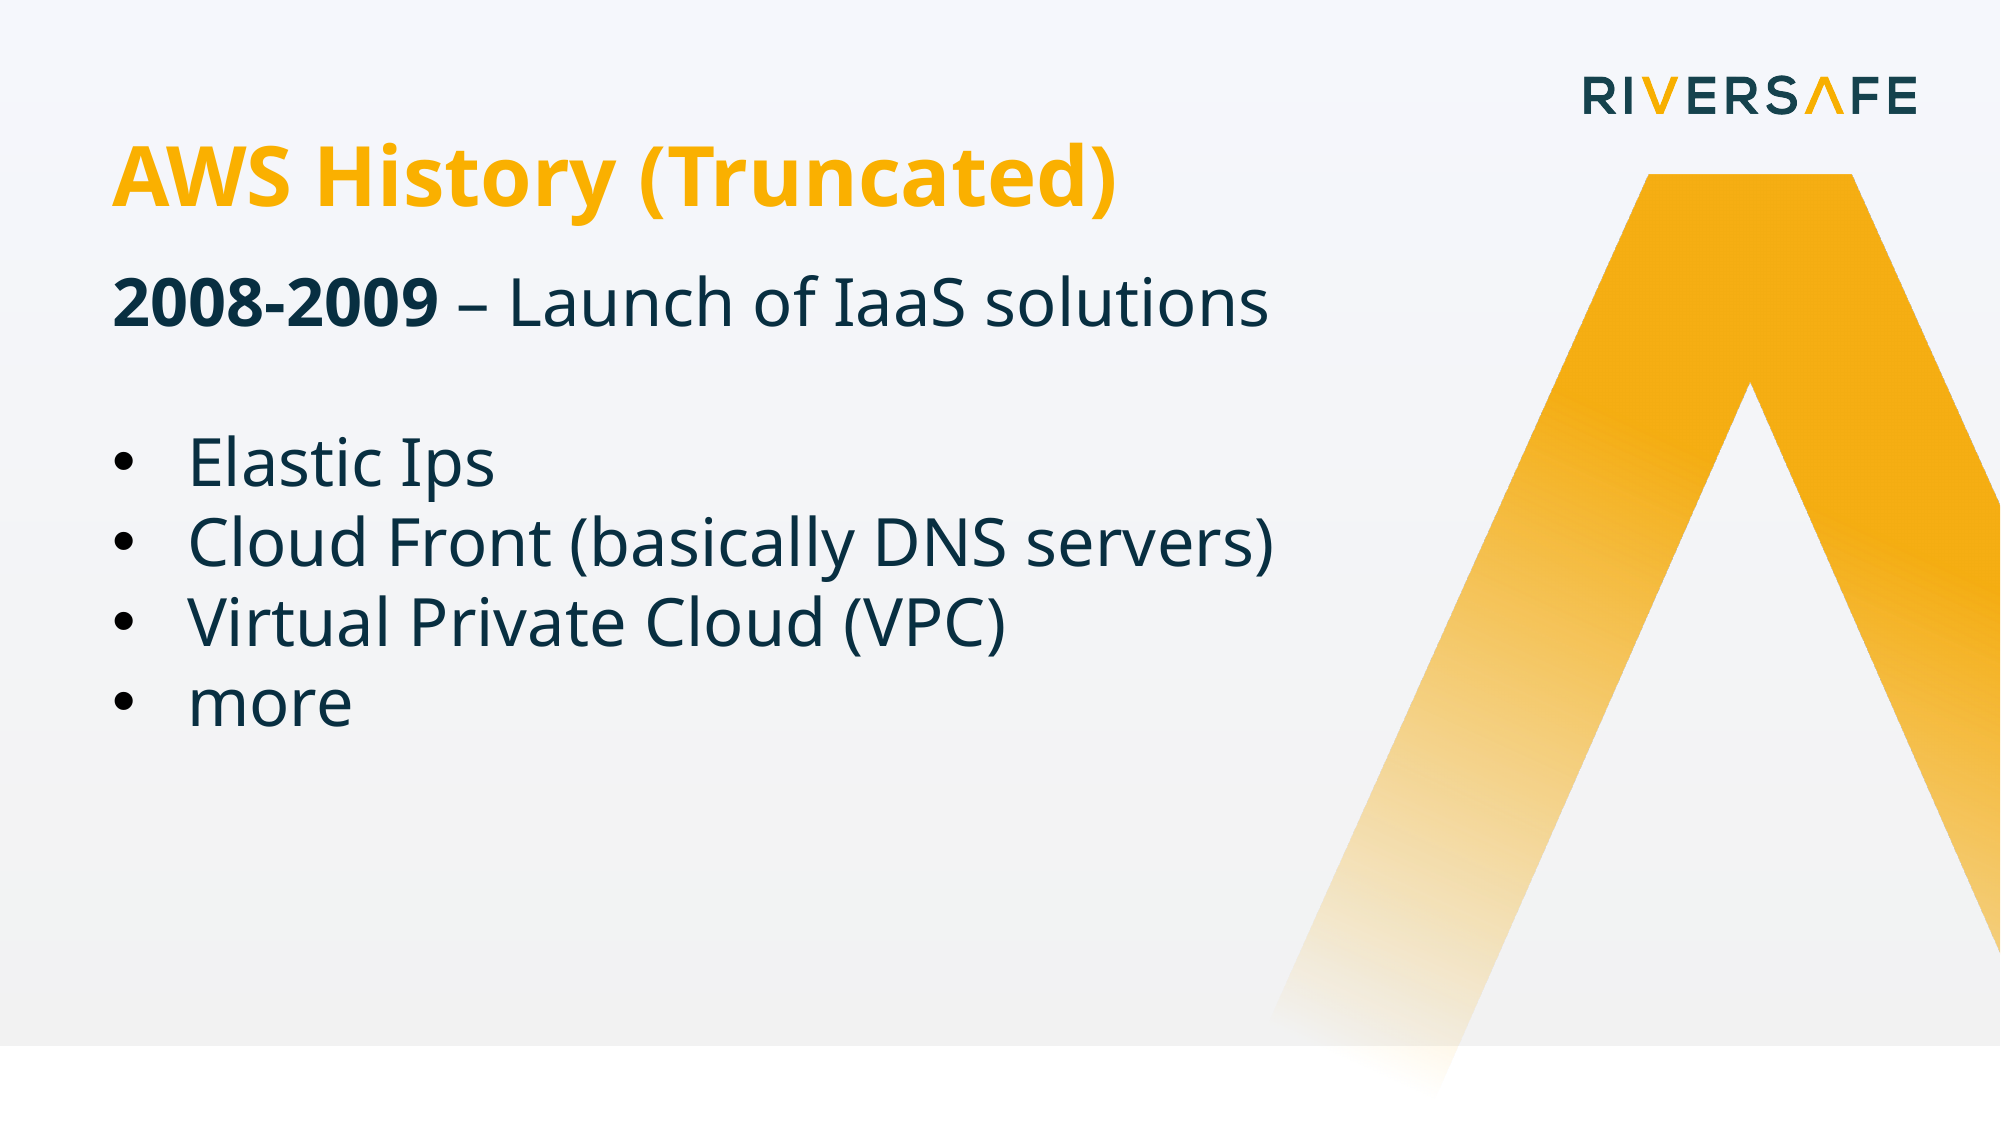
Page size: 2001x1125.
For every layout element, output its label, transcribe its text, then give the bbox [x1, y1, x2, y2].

picture [1206, 174, 2001, 1125]
picture [1584, 75, 1916, 115]
text_box 2008-2009 – Launch of IaaS solutions Elastic Ips Cloud Front (basically DNS servers) Virtual Private Cloud (VPC) more [97, 252, 1701, 382]
text_box AWS History (Truncated) [97, 126, 1497, 207]
